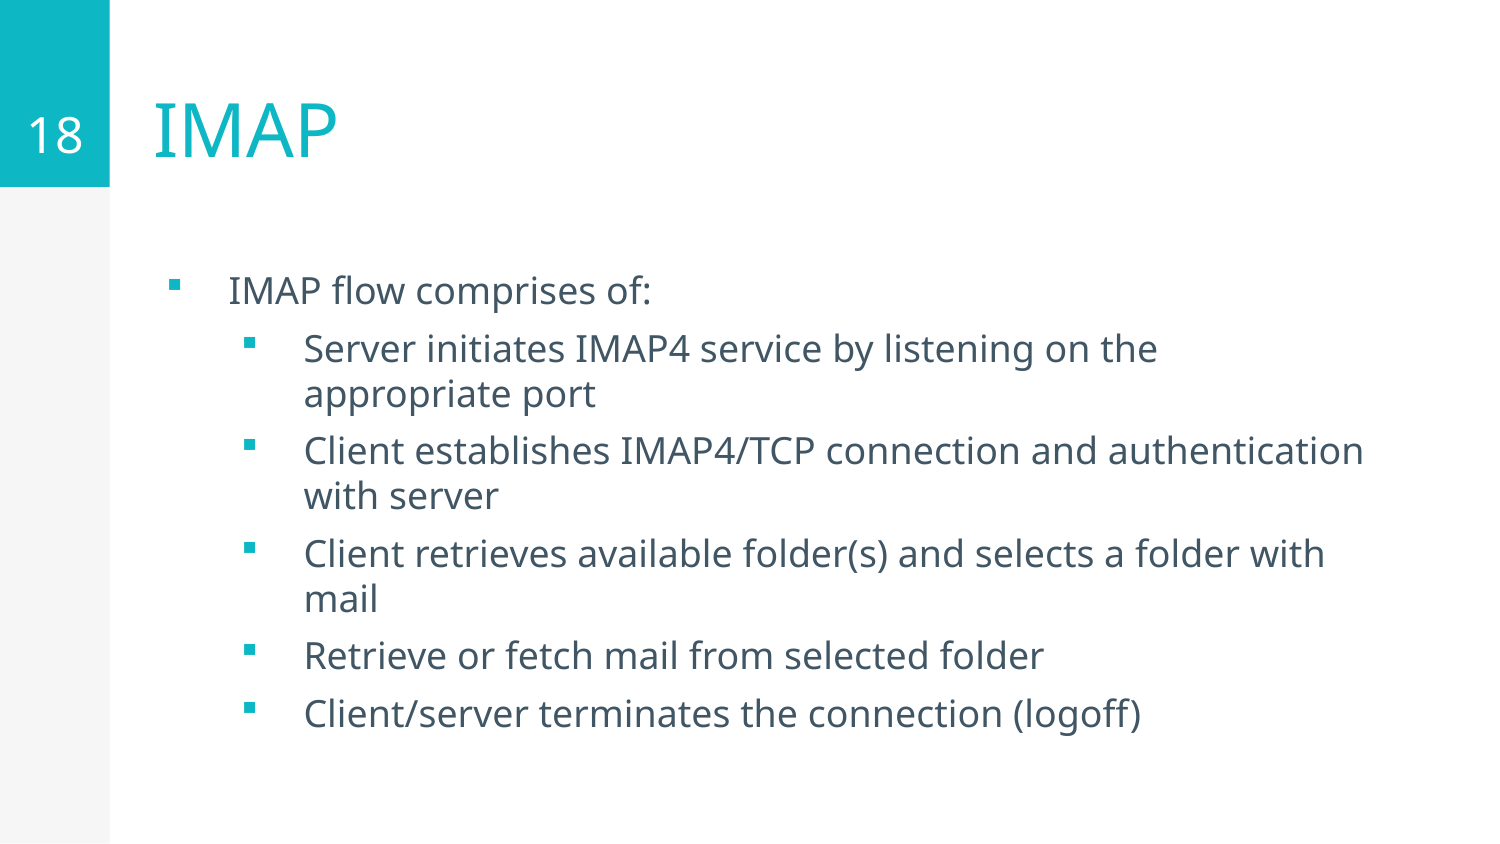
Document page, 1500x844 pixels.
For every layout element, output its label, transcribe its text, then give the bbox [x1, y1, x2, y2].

list IMAP flow comprises of: Server initiates IMAP4 service by listening on the appropriate port Client establishes IMAP4/TCP connection and authentication with server Client retrieves available folder(s) and selects a folder with mail Retrieve or fetch mail from selected folder Client/server terminates the connection (logoff) [138, 252, 1391, 808]
slide_number 18 [0, 0, 110, 187]
title IMAP [138, 0, 1391, 188]
